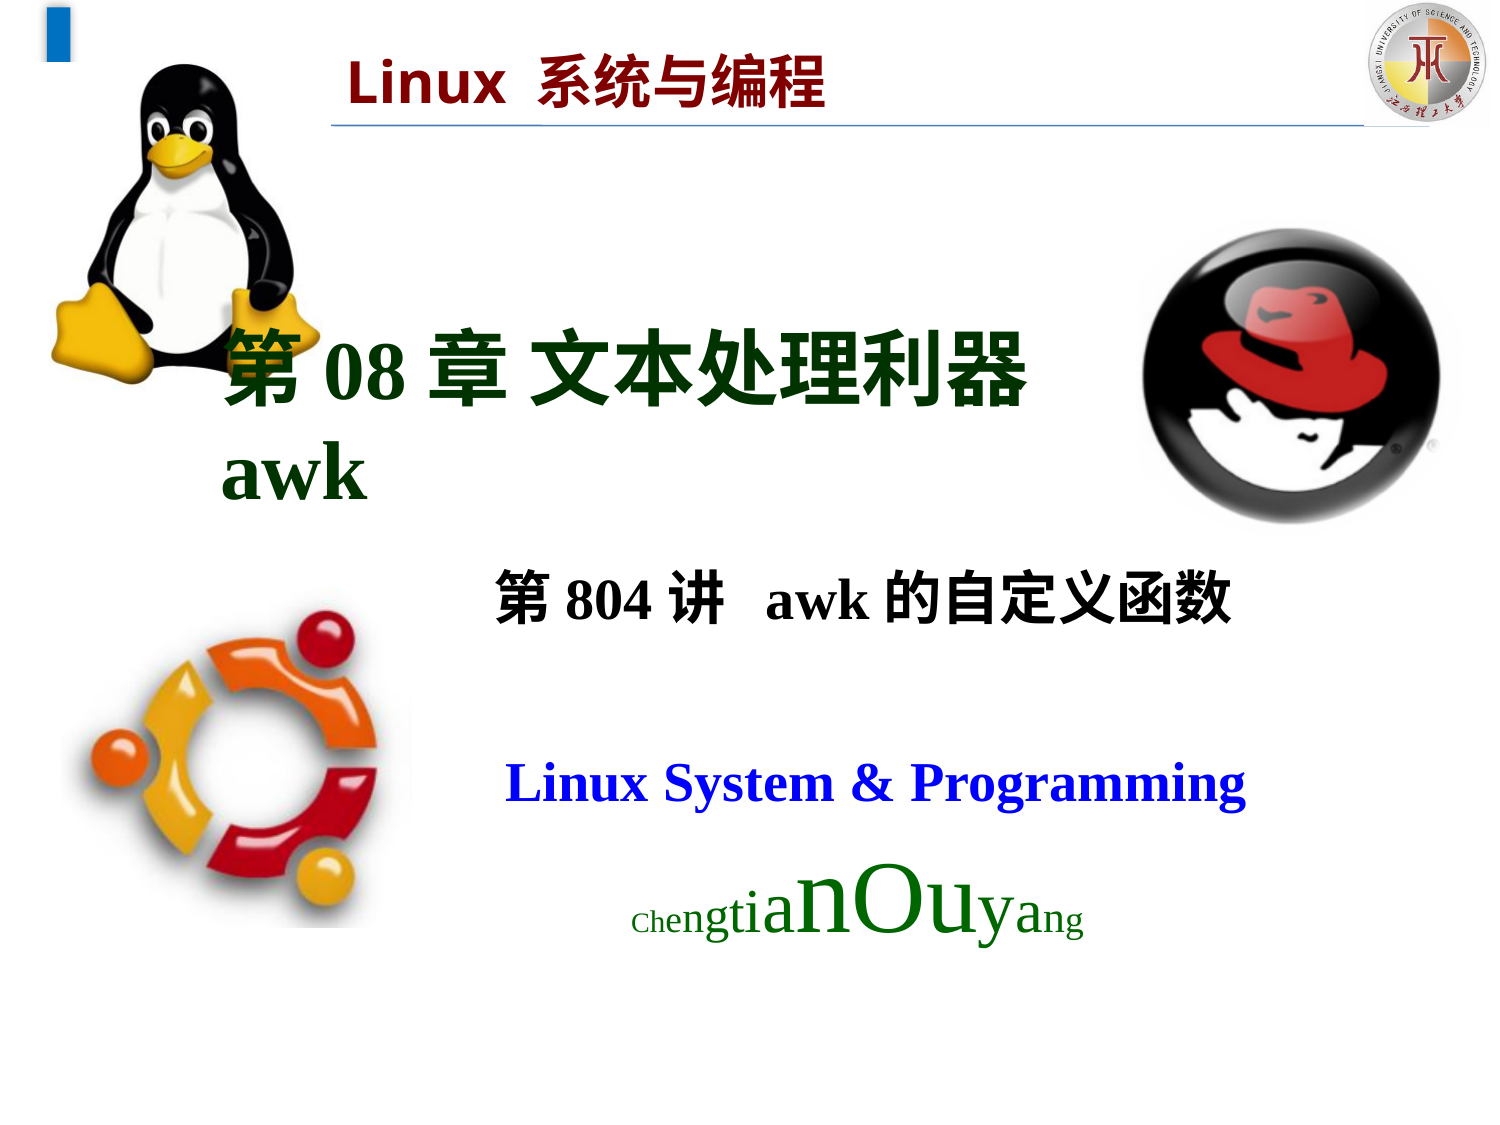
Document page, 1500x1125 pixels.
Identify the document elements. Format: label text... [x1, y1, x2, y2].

title 第08章 文本处理利器awk [205, 388, 1194, 524]
picture [38, 62, 331, 392]
subtitle 第804讲 awk的自定义函数 [478, 553, 1313, 663]
picture [61, 580, 412, 928]
picture [1364, 0, 1490, 126]
picture [1132, 242, 1440, 508]
